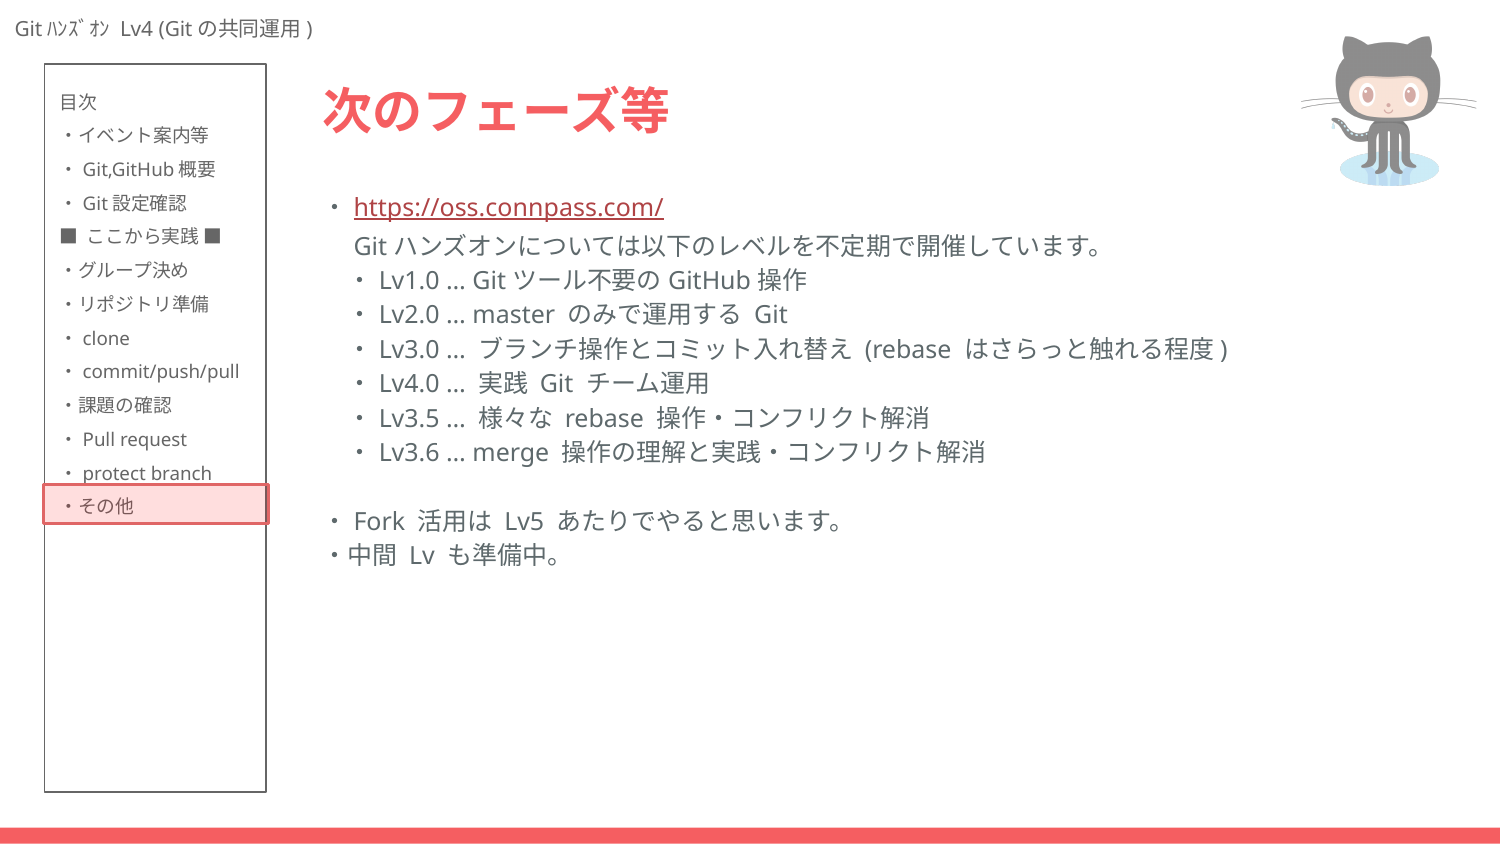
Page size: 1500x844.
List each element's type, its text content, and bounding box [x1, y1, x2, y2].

text_box [43, 484, 269, 524]
list ・https://oss.connpass.com/ Gitハンズオンについては以下のレベルを不定期で開催しています。 ・Lv1.0 … Gitツール不要のGitHub操作 ・Lv2.0 … master のみで運用する Git ・Lv3.0 … ブランチ操作とコミット入れ替え (rebase はさらっと触れる程度) ・Lv4.0 … 実践 Git チーム運用 ・Lv3.5 … 様々な rebase 操作・コンフリクト解消 ・Lv3.6 … merge 操作の理解と実践・コンフリクト解消 ・Fork 活用は Lv5 あたりでやると思います。 ・中間 Lv も準備中。 [307, 171, 1449, 793]
title 次のフェーズ等 [307, 64, 1449, 161]
